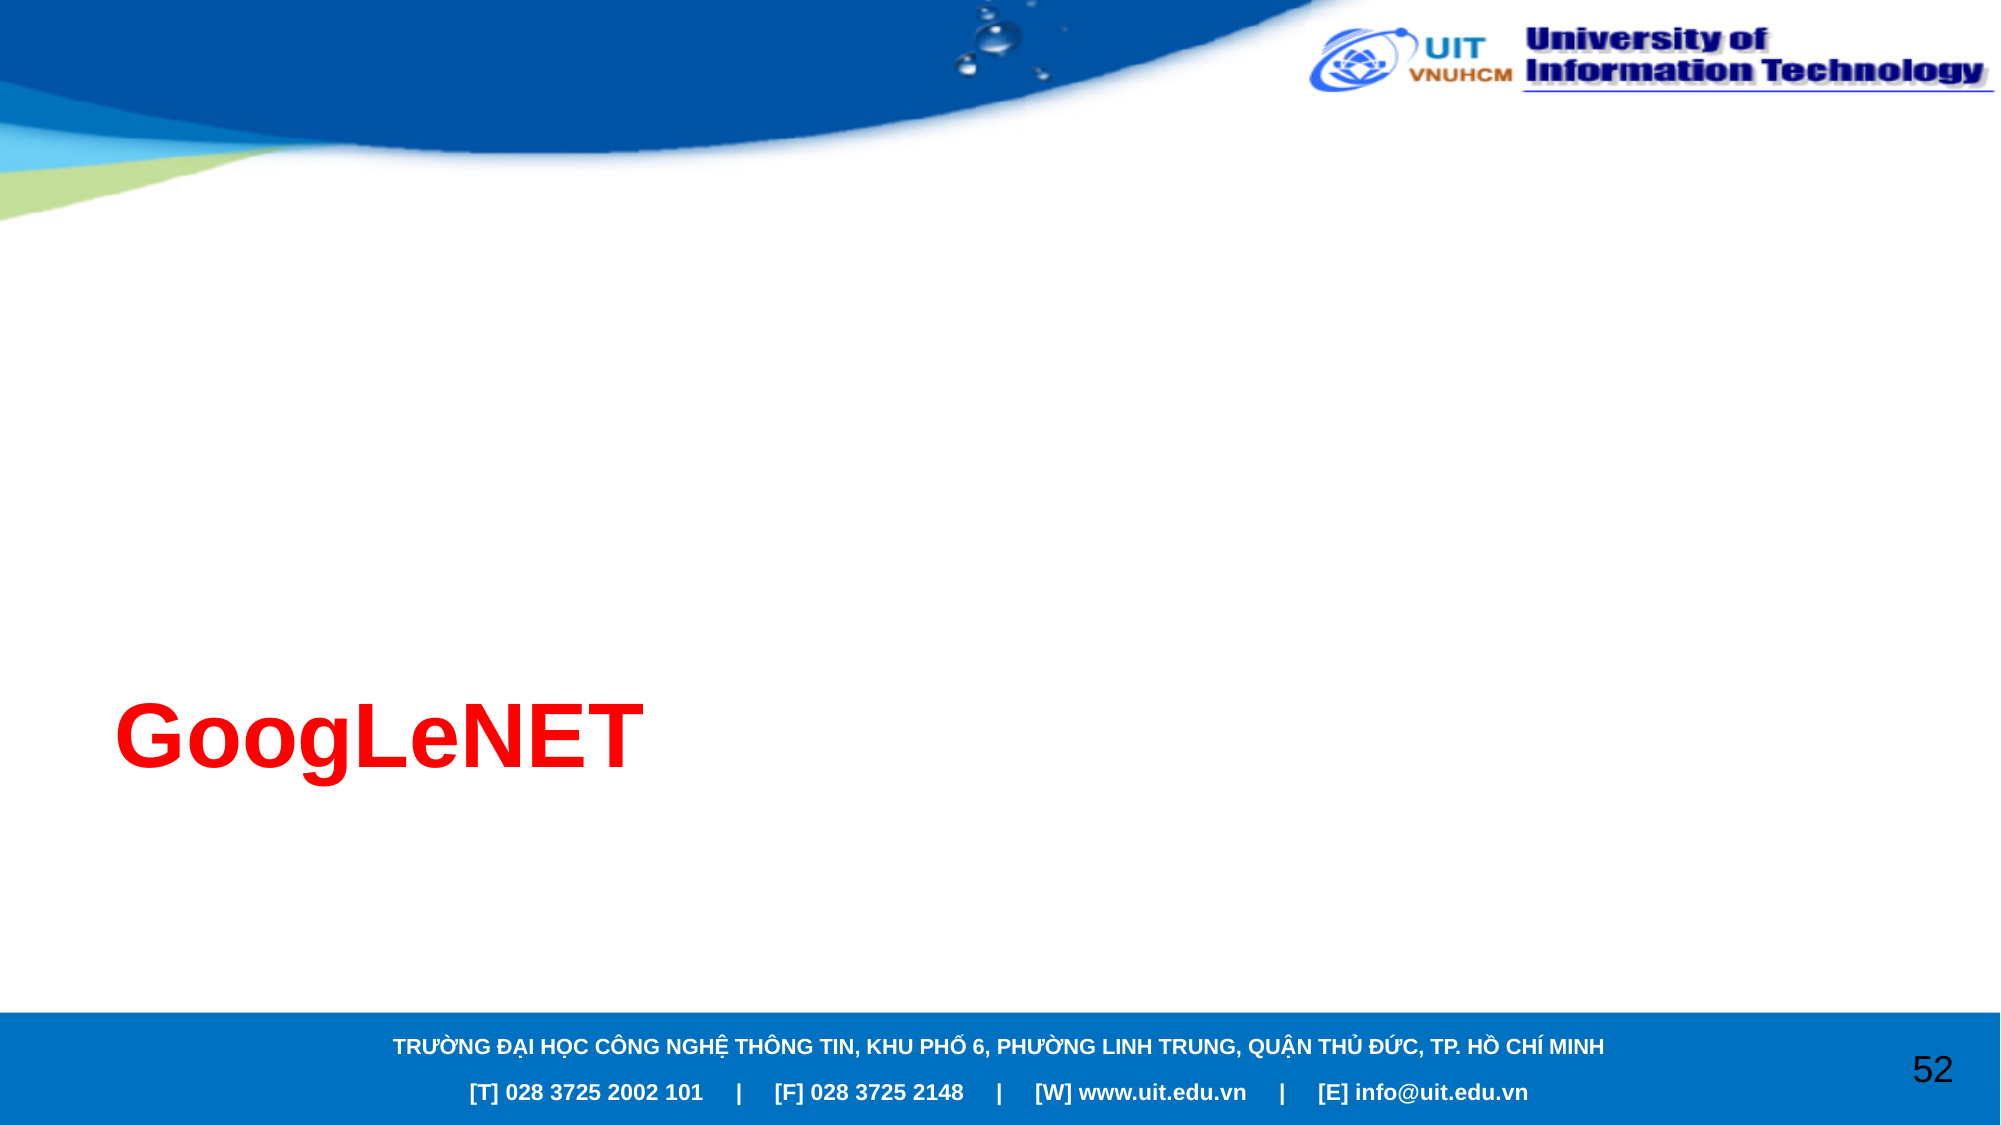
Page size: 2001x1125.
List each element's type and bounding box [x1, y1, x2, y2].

title [99, 637, 1900, 825]
picture [0, 0, 2001, 1125]
